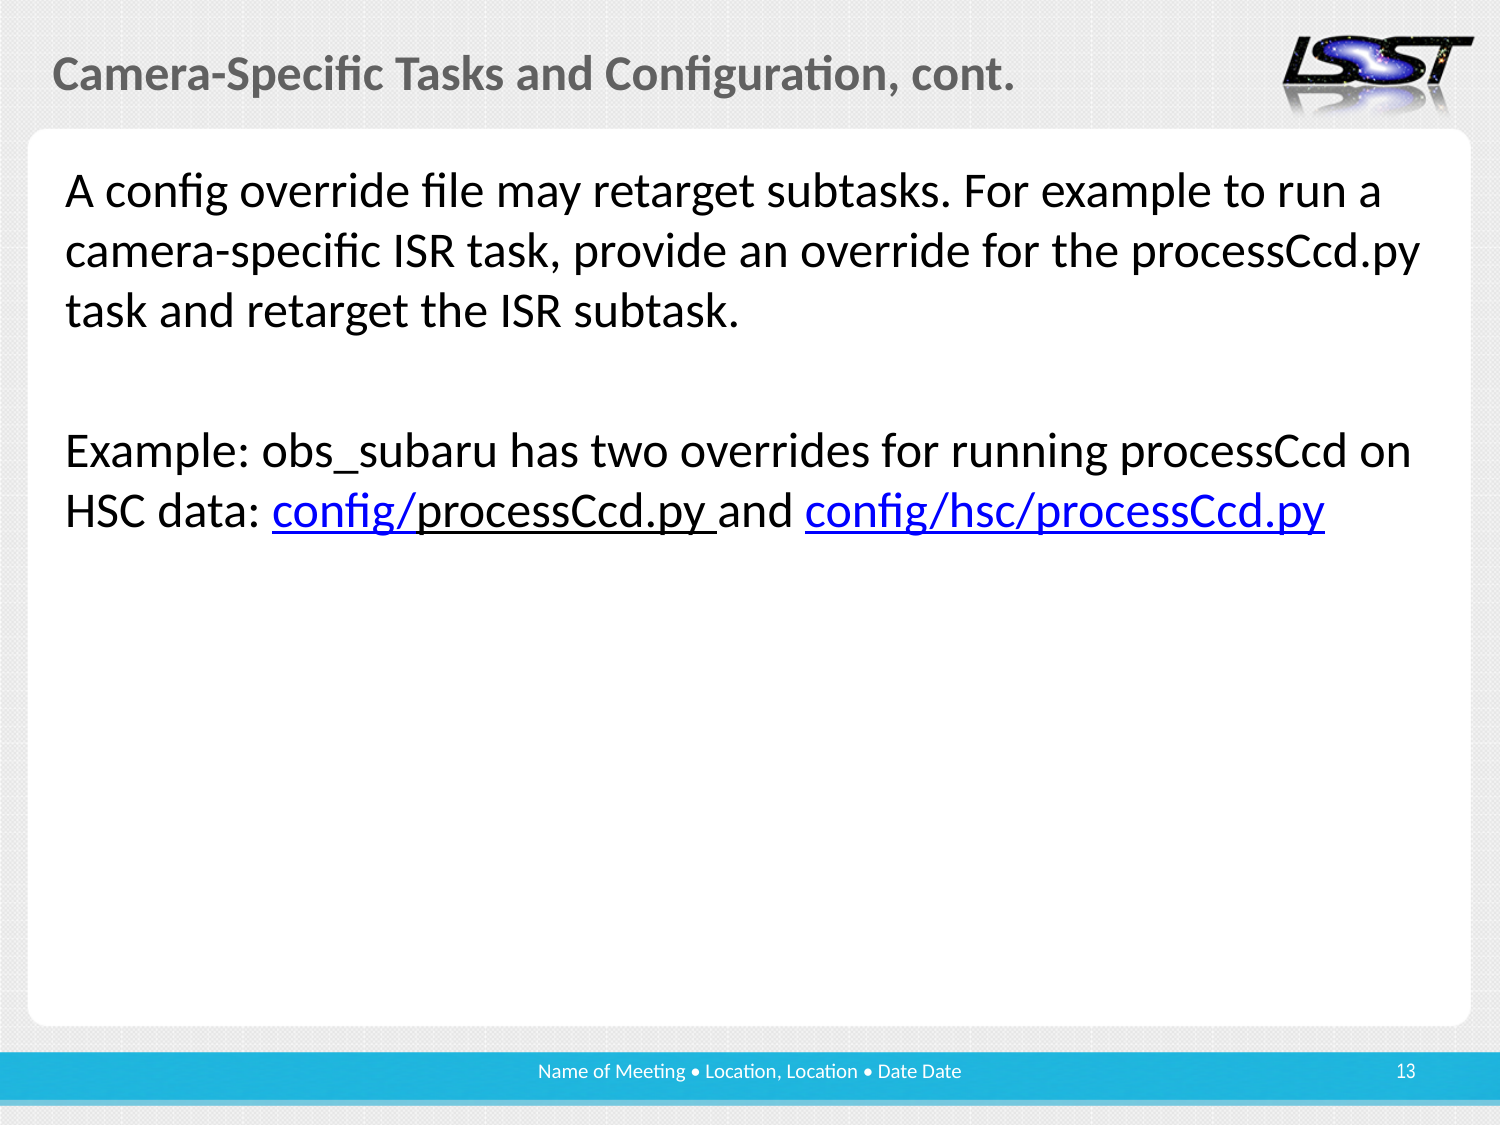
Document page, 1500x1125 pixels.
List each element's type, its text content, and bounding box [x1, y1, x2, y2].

picture [0, 0, 1500, 1125]
title Camera-Specific Tasks and Configuration, cont. [37, 24, 1053, 117]
list A config override file may retarget subtasks. For example to run a camera-specific ISR task, provide an override for the processCcd.py task and retarget the ISR subtask. Example: obs_subaru has two overrides for running processCcd on HSC data: config/processCcd.py and config/hsc/processCcd.py [49, 149, 1451, 1001]
